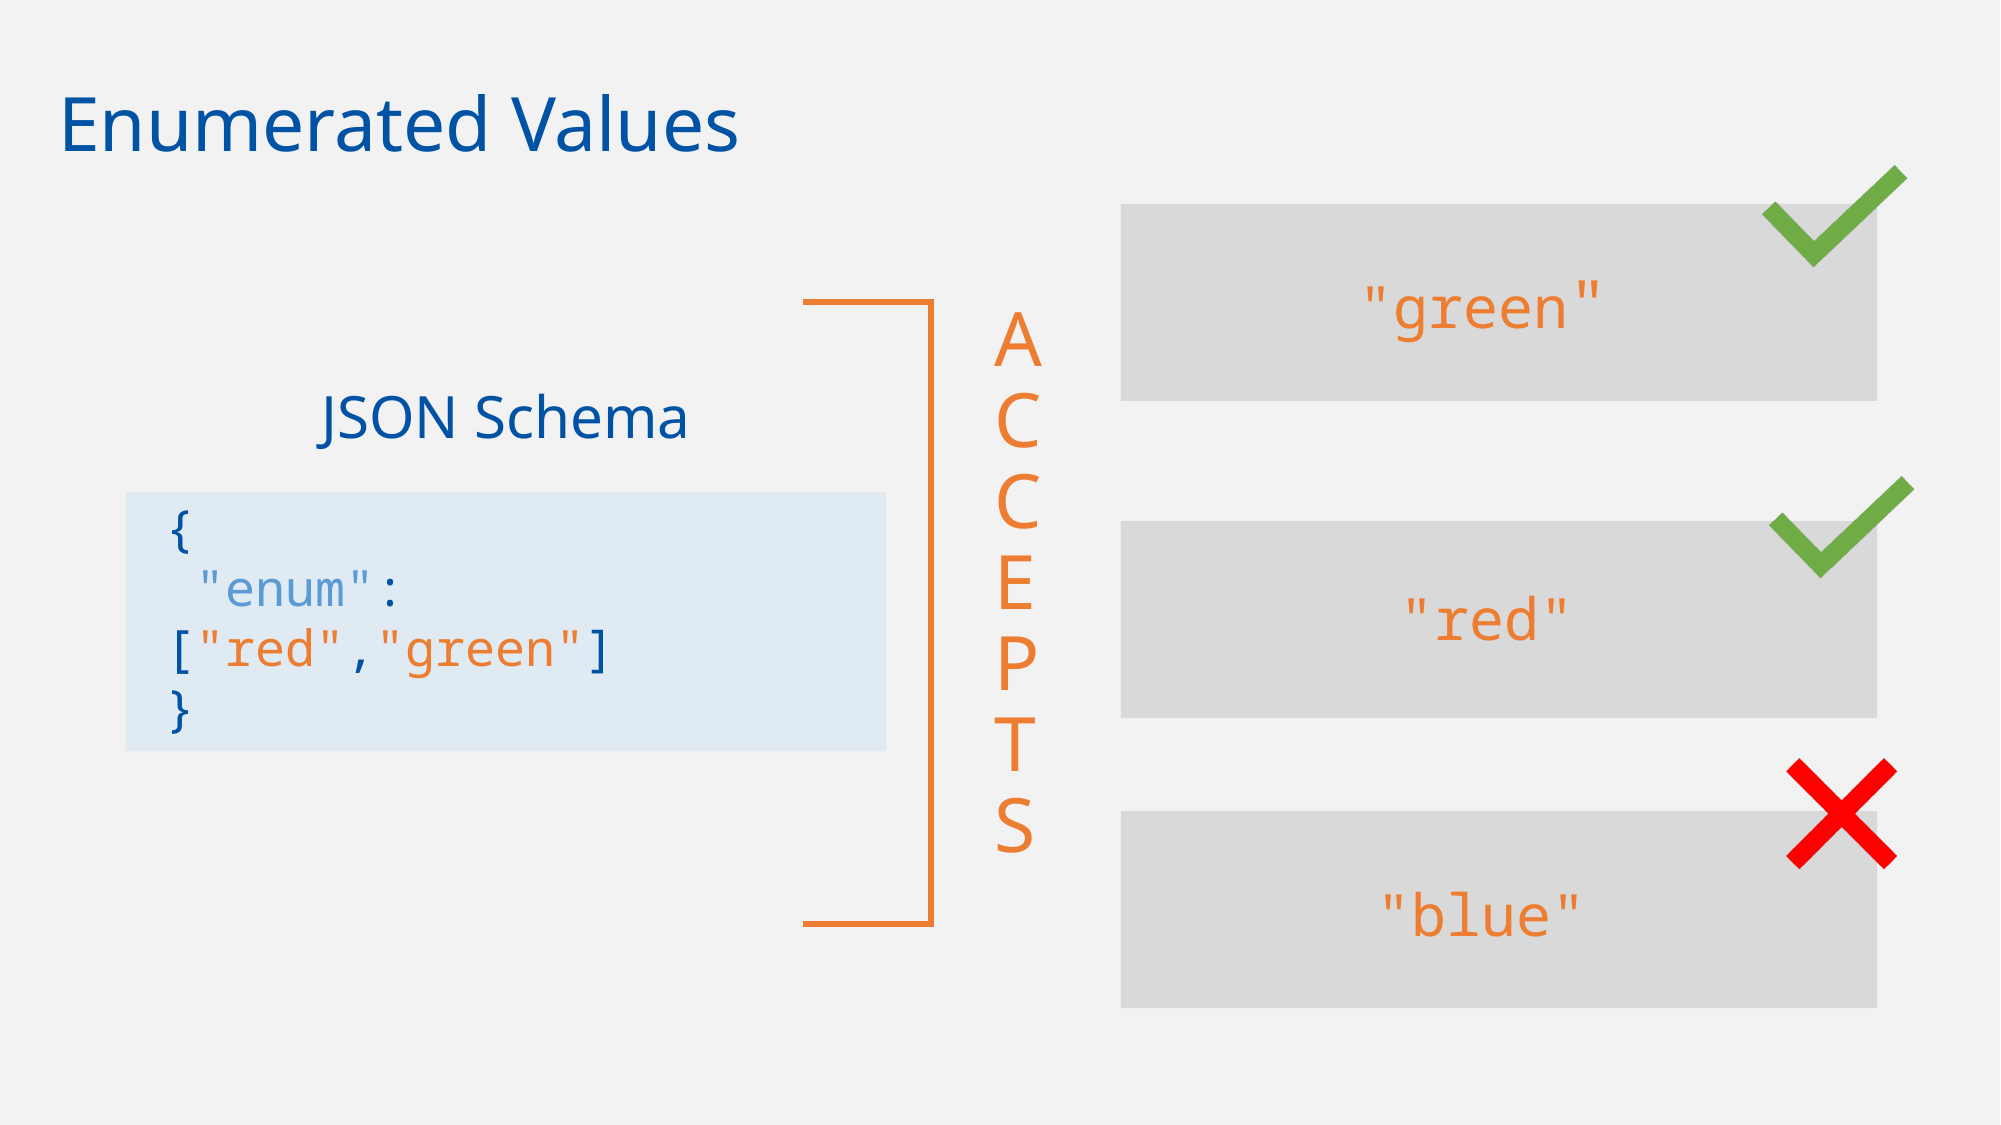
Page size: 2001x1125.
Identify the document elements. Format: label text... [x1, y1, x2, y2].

text_box "blue" [1376, 877, 1587, 959]
text_box [1120, 889, 1878, 1009]
text_box [1120, 520, 1384, 719]
text_box Enumerated Values [43, 18, 991, 236]
picture [1766, 738, 1917, 889]
text_box [125, 491, 802, 752]
text_box [1062, 779, 1787, 998]
text_box { "enum": ["red","green"] } [165, 496, 847, 747]
text_box [802, 302, 931, 925]
picture [1766, 451, 1917, 602]
title JSON Schema [249, 310, 763, 491]
text_box "green" [1343, 198, 2000, 416]
picture [1758, 140, 1910, 291]
text_box "red" [1384, 513, 2000, 731]
text_box ACCEPTS [980, 141, 1010, 1030]
text_box [1120, 203, 1343, 402]
